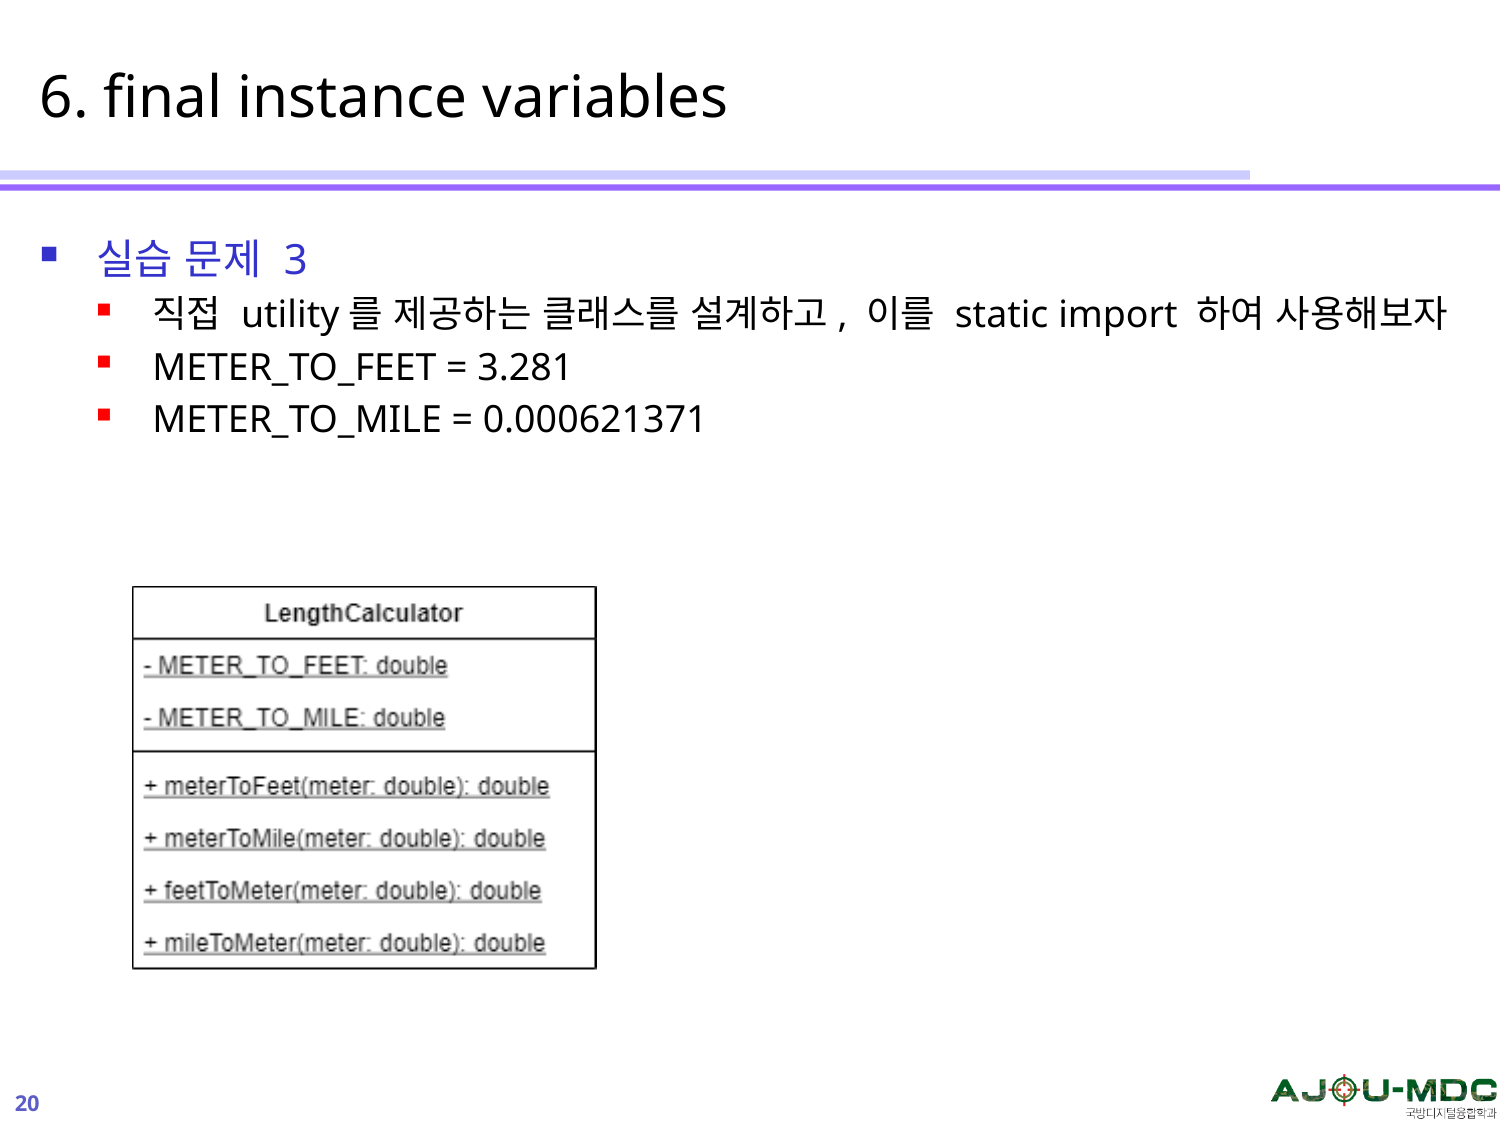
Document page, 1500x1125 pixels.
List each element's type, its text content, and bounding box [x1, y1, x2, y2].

slide_number 20 [0, 1082, 138, 1125]
picture [132, 585, 598, 977]
title 6. final instance variables [24, 26, 1475, 163]
list 실습 문제 3 직접 utility를 제공하는 클래스를 설계하고, 이를 static import 하여 사용해보자 METER_TO_FEET = 3.281 METER_TO_MILE = 0.000621371 [24, 224, 1475, 1035]
picture [1268, 1072, 1500, 1122]
